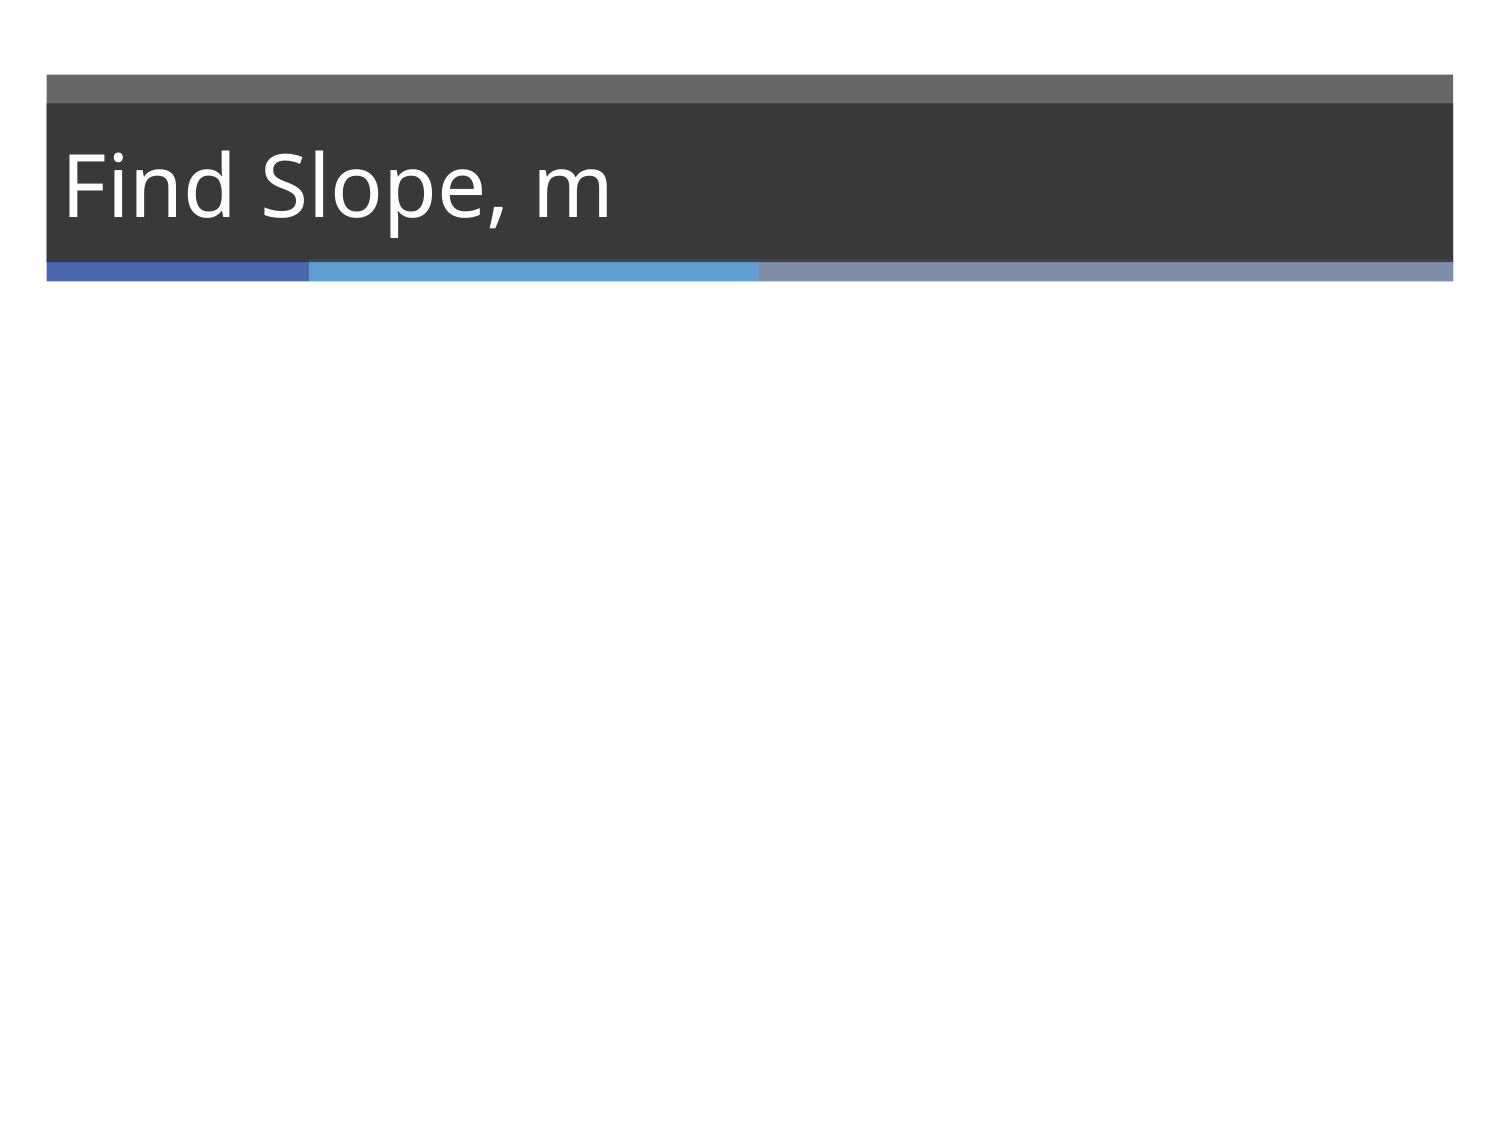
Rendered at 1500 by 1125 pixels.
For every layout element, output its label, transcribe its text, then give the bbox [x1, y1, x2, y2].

title Find Slope, m [46, 103, 1454, 263]
